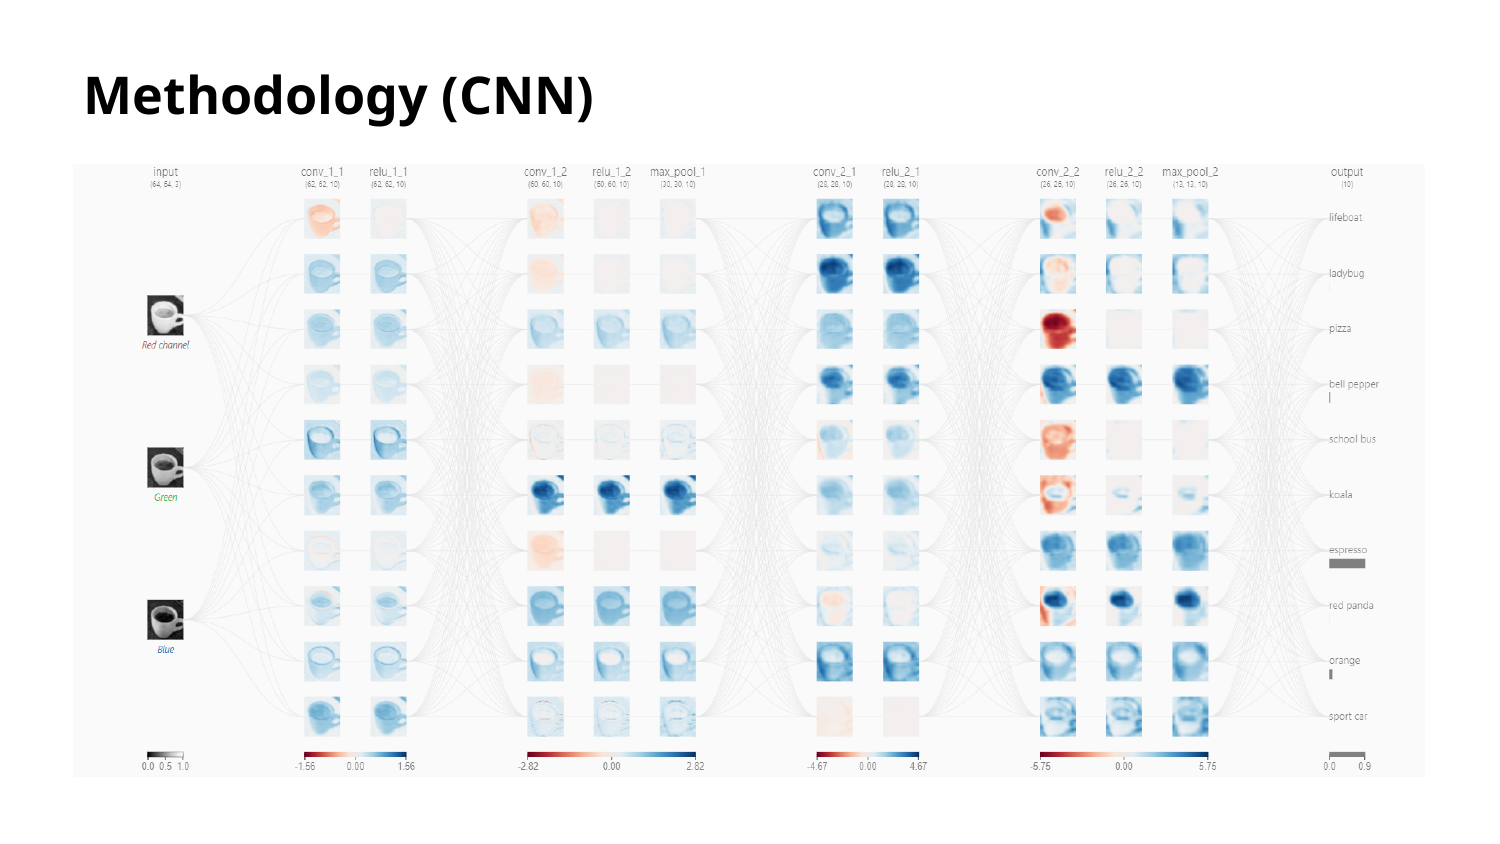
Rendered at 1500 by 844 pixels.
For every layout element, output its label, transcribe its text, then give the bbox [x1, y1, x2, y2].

text_box Methodology (CNN) [72, 56, 1175, 131]
picture [72, 164, 1425, 788]
